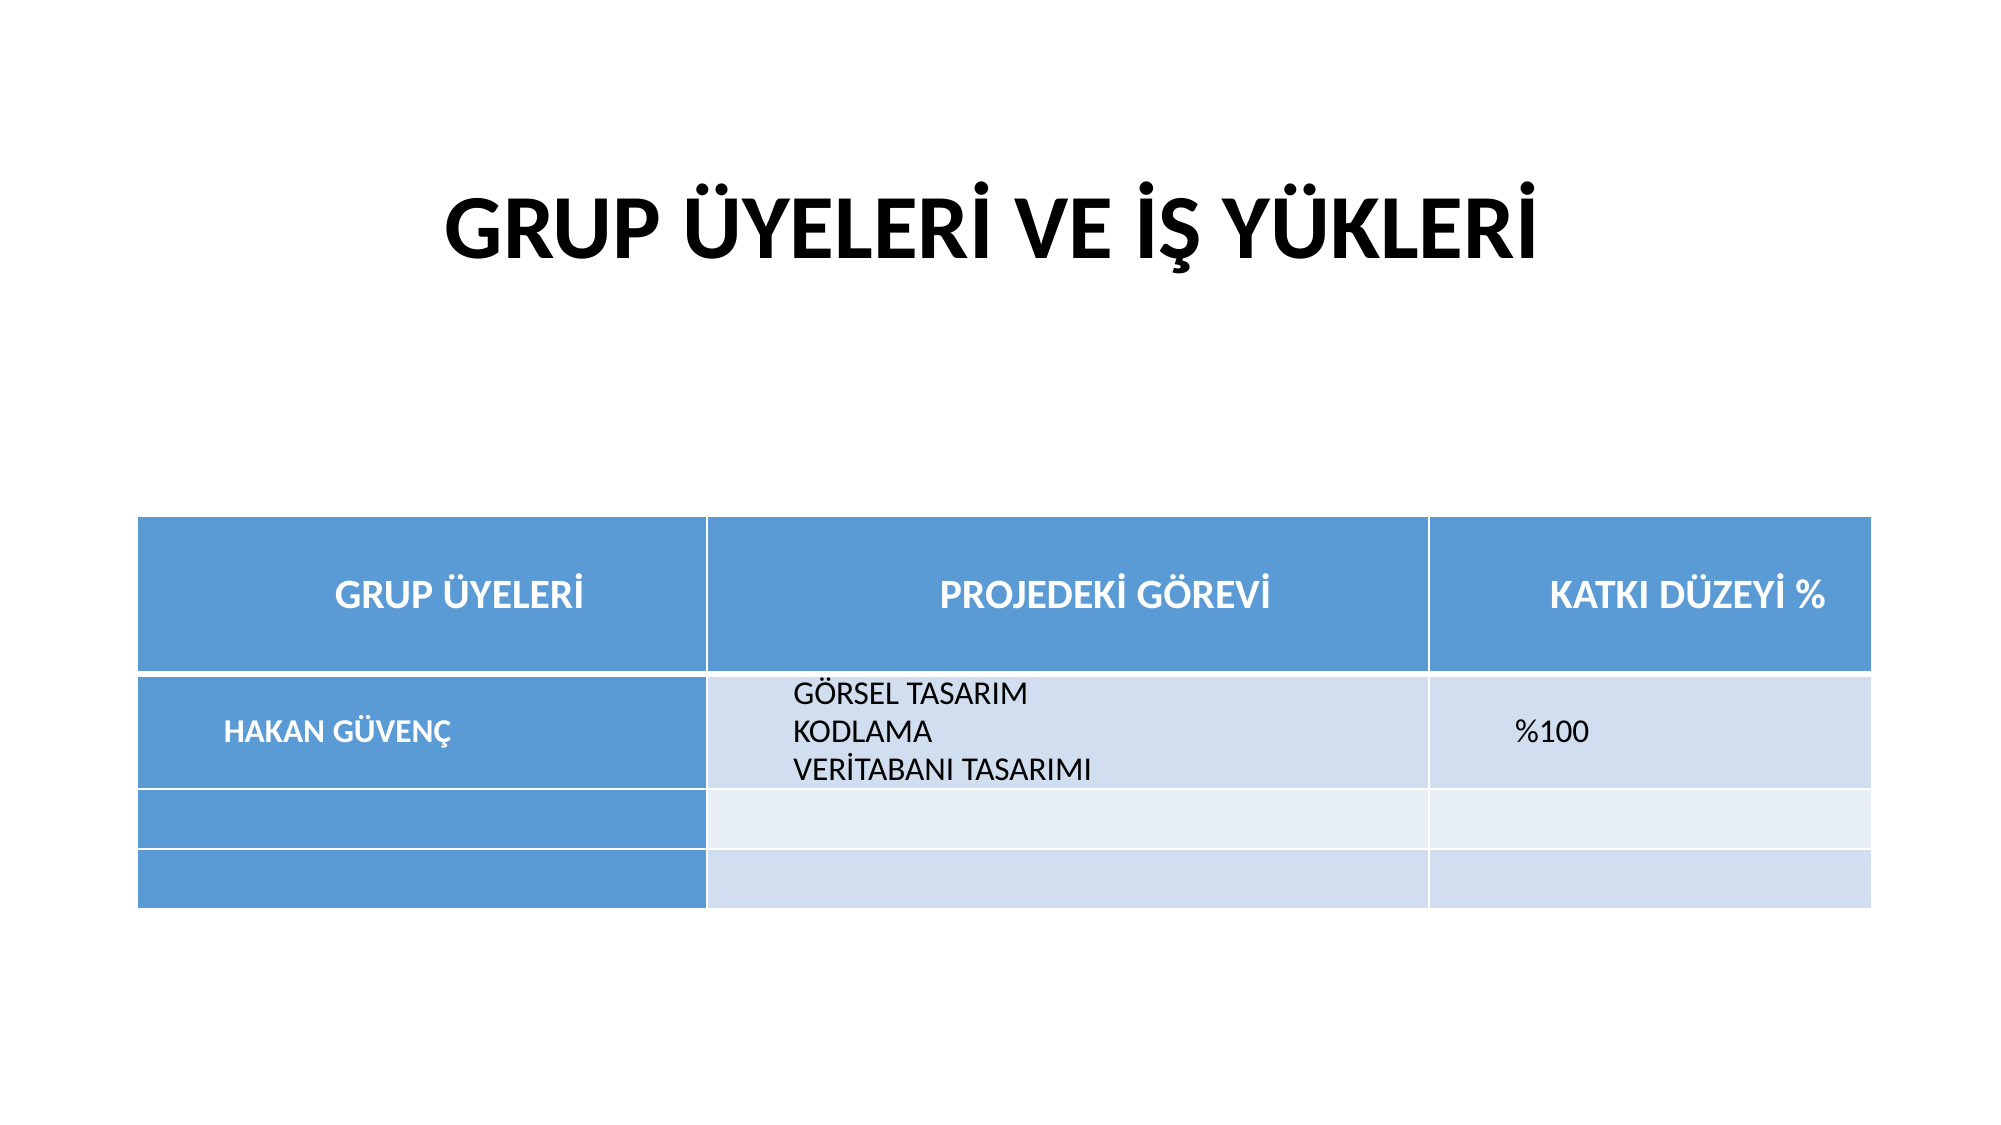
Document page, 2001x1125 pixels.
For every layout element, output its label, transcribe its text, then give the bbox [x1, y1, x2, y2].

table_header KATKI DÜZEYİ % [1430, 517, 1871, 671]
table_cell GÖRSEL TASARIM KODLAMA VERİTABANI TASARIMI [708, 677, 1428, 788]
table_cell HAKAN GÜVENÇ [138, 677, 706, 788]
table_cell [1430, 790, 1871, 848]
table_cell %100 [1430, 677, 1871, 788]
table_cell [708, 850, 1428, 908]
table_header GRUP ÜYELERİ [138, 517, 706, 671]
table_cell [1430, 850, 1871, 908]
title GRUP ÜYELERİ VE İŞ YÜKLERİ [416, 119, 1571, 338]
table_cell [138, 790, 706, 848]
table_cell [138, 850, 706, 908]
table_header PROJEDEKİ GÖREVİ [708, 517, 1428, 671]
table_cell [708, 790, 1428, 848]
